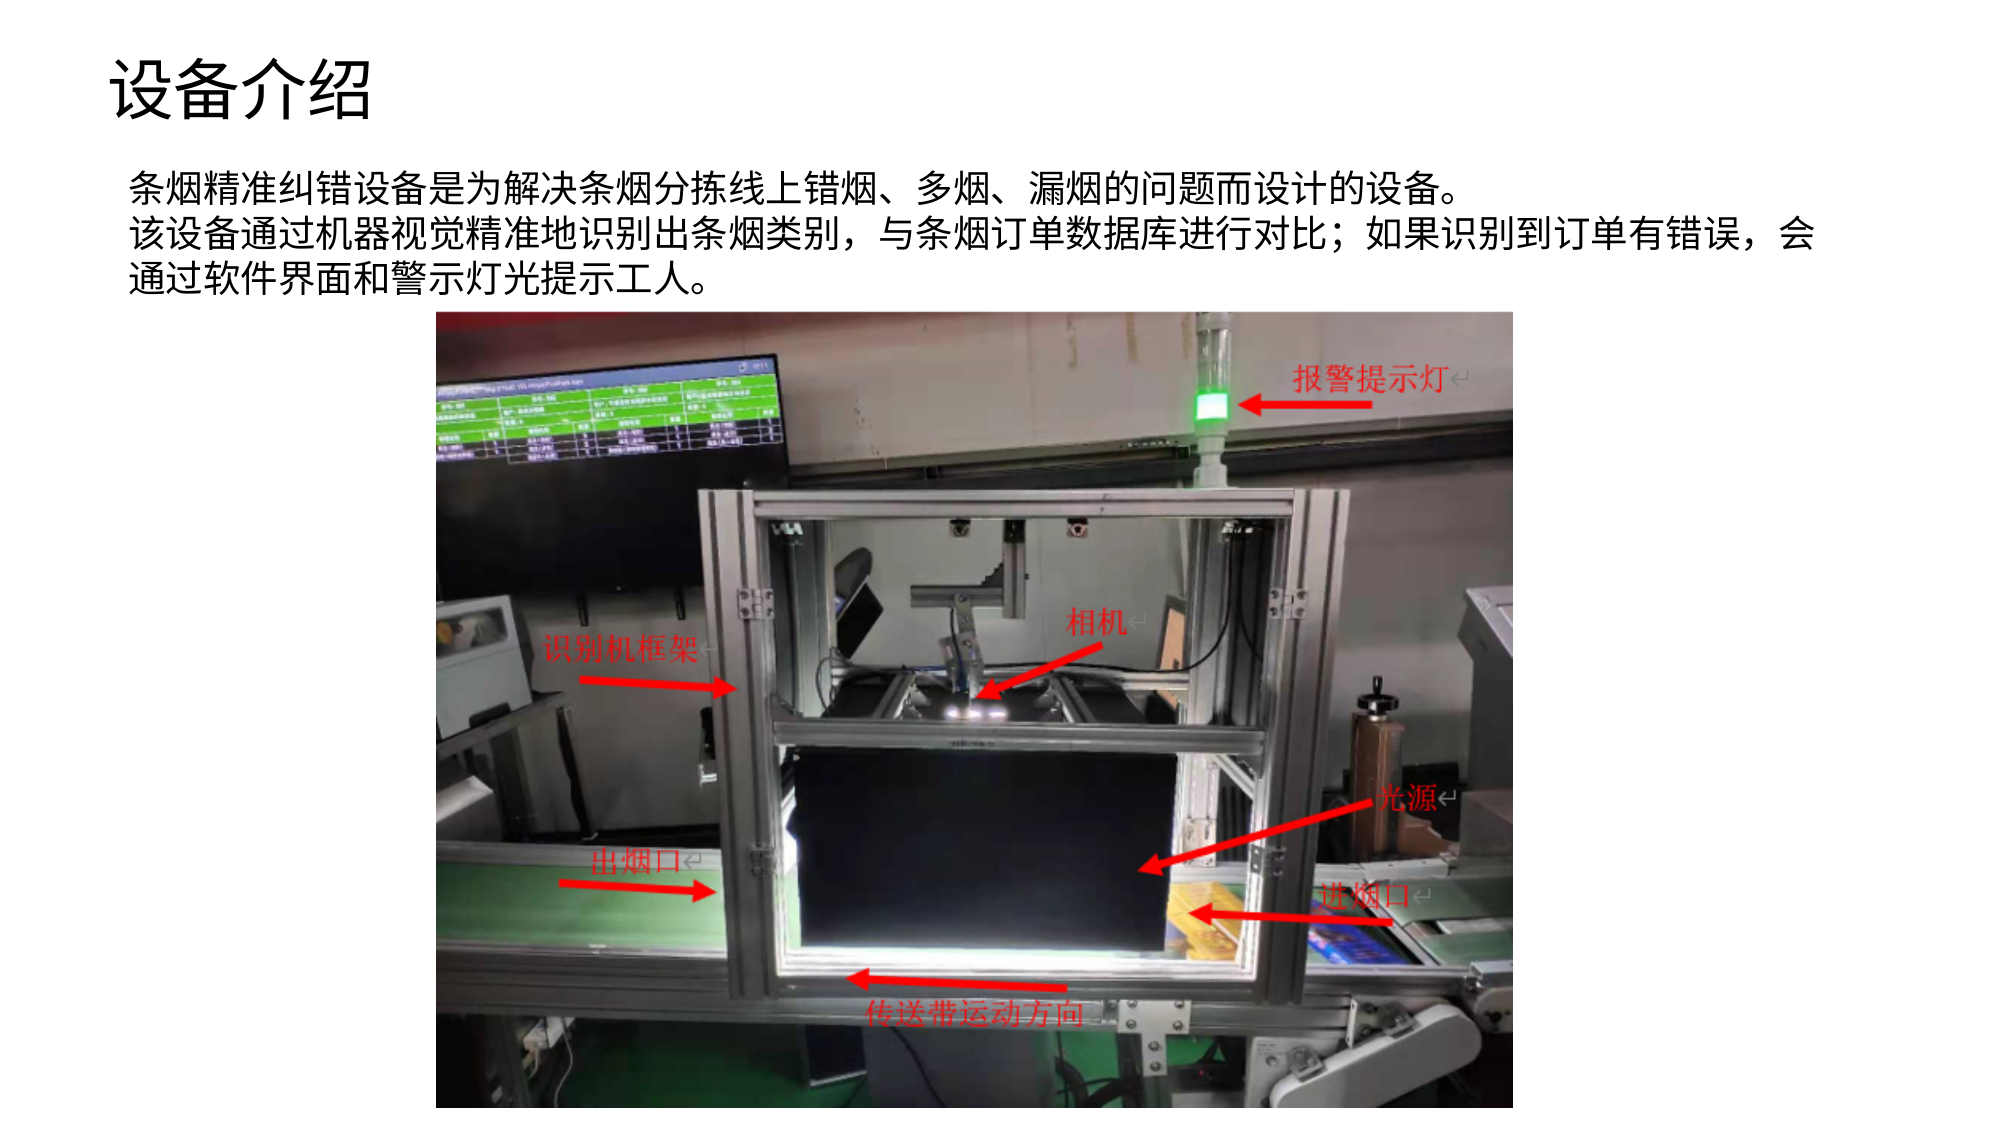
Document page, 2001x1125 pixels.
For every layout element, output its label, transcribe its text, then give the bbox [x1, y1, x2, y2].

title 设备介绍 [92, 9, 1818, 178]
picture [436, 309, 1513, 1108]
text_box 条烟精准纠错设备是为解决条烟分拣线上错烟、多烟、漏烟的问题而设计的设备。 该设备通过机器视觉精准地识别出条烟类别，与条烟订单数据库进行对比；如果识别到订单有错误，会通过软件界面和警示灯光提示工人。 [113, 157, 1850, 308]
